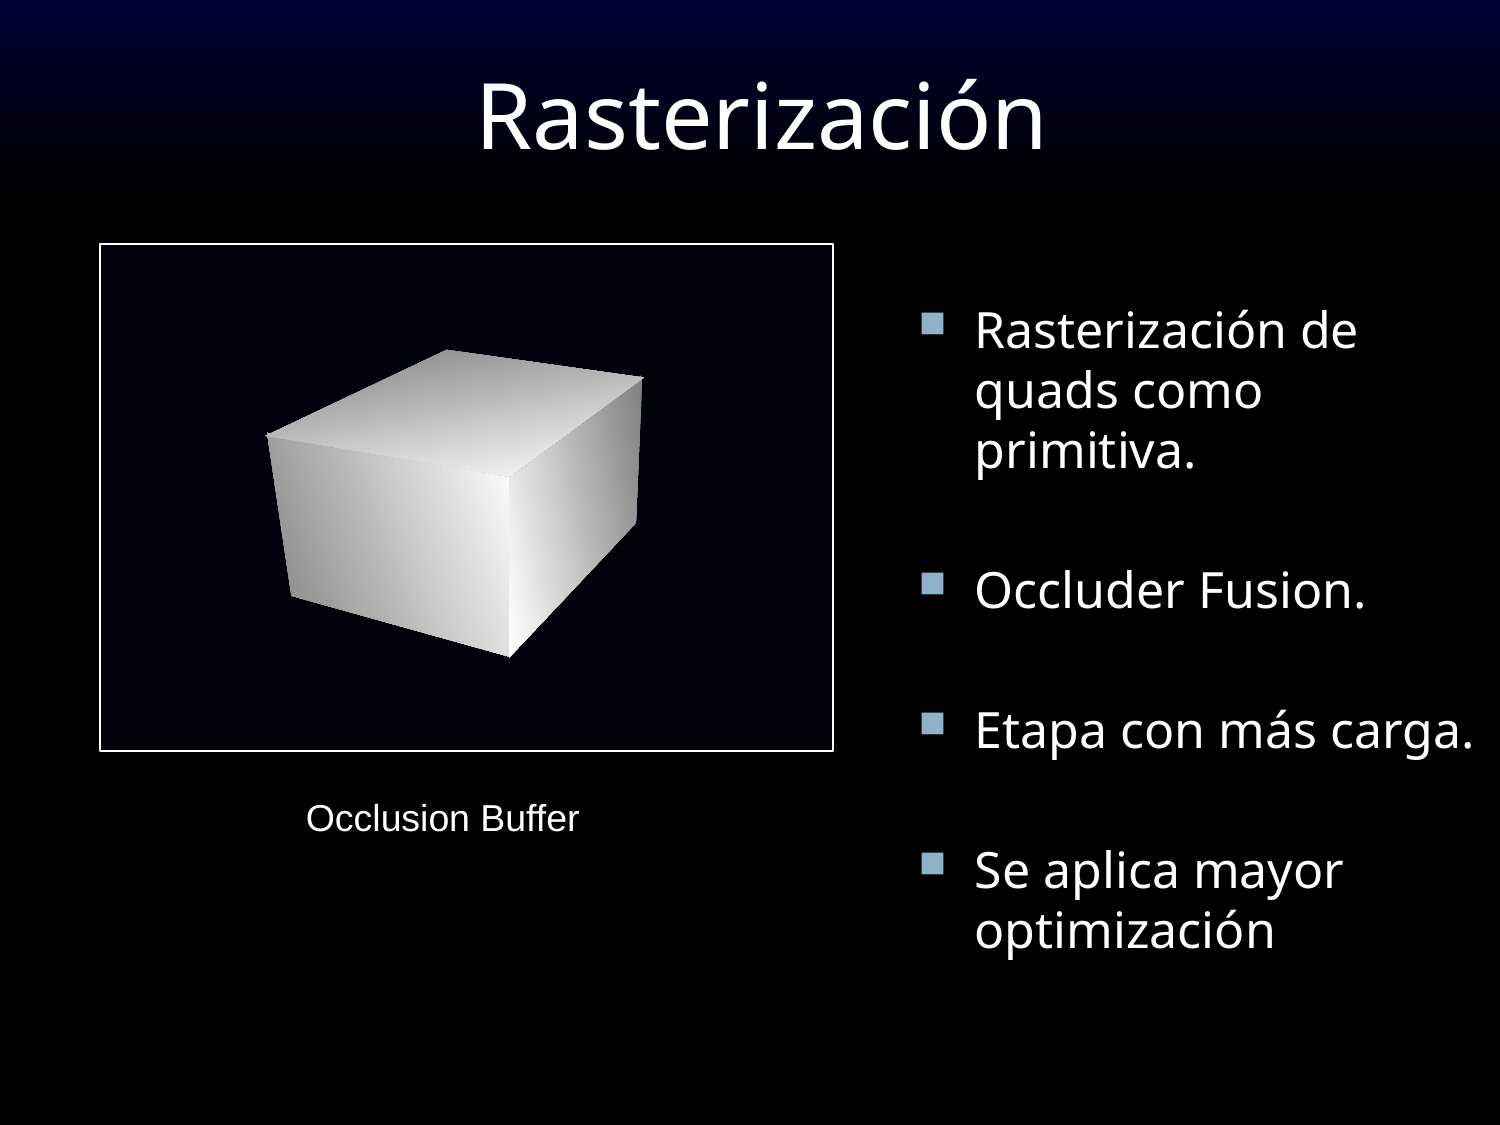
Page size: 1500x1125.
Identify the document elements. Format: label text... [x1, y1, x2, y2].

text_box [265, 349, 644, 477]
text_box [509, 379, 643, 658]
title Rasterización [112, 24, 1413, 201]
text_box [100, 243, 833, 752]
list Rasterización de quads como primitiva. Occluder Fusion. Etapa con más carga. Se aplica mayor optimización [903, 290, 1500, 953]
text_box [267, 437, 509, 657]
text_box Occlusion Buffer [230, 786, 656, 847]
